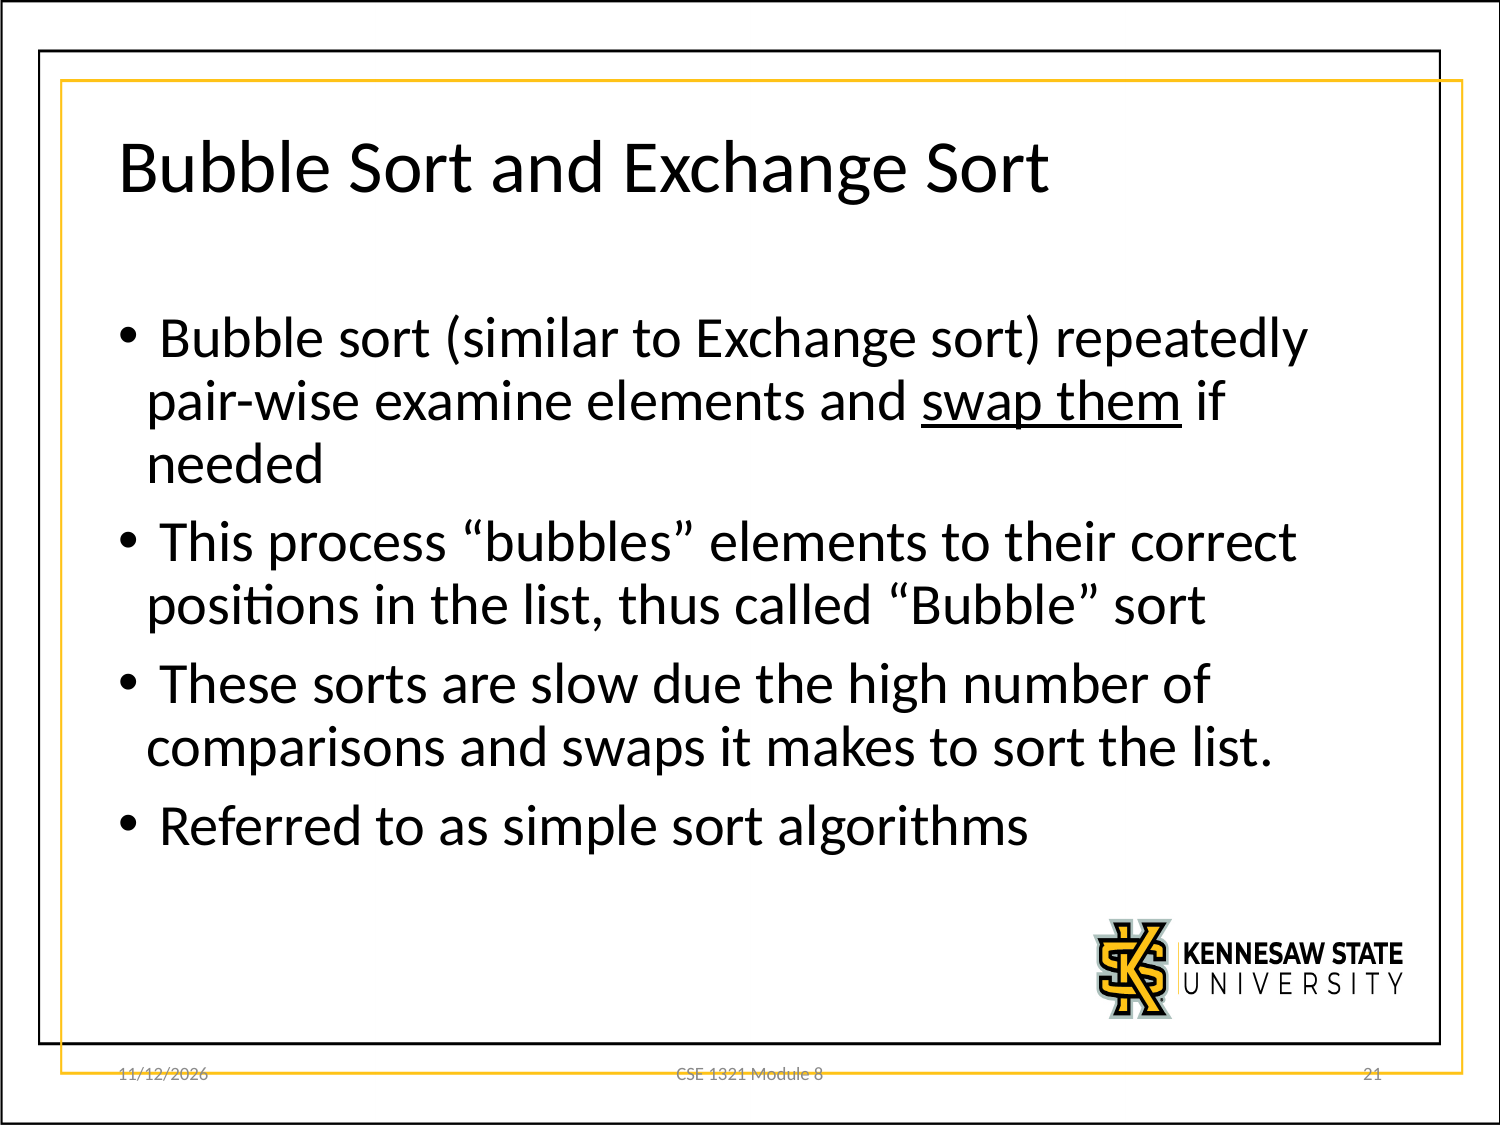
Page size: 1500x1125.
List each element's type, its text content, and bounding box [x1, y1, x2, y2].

text_box 9/30/20 [103, 1042, 441, 1103]
list Bubble sort (similar to Exchange sort) repeatedly pair-wise examine elements and swap them if needed This process “bubbles” elements to their correct positions in the list, thus called “Bubble” sort These sorts are slow due the high number of comparisons and swaps it makes to sort the list. Referred to as simple sort algorithms [103, 299, 1397, 1014]
title Bubble Sort and Exchange Sort [103, 59, 1397, 278]
text_box 21 [1059, 1042, 1397, 1103]
picture [0, 0, 1500, 1125]
text_box CSE 1321 Module 8 [496, 1042, 1004, 1103]
